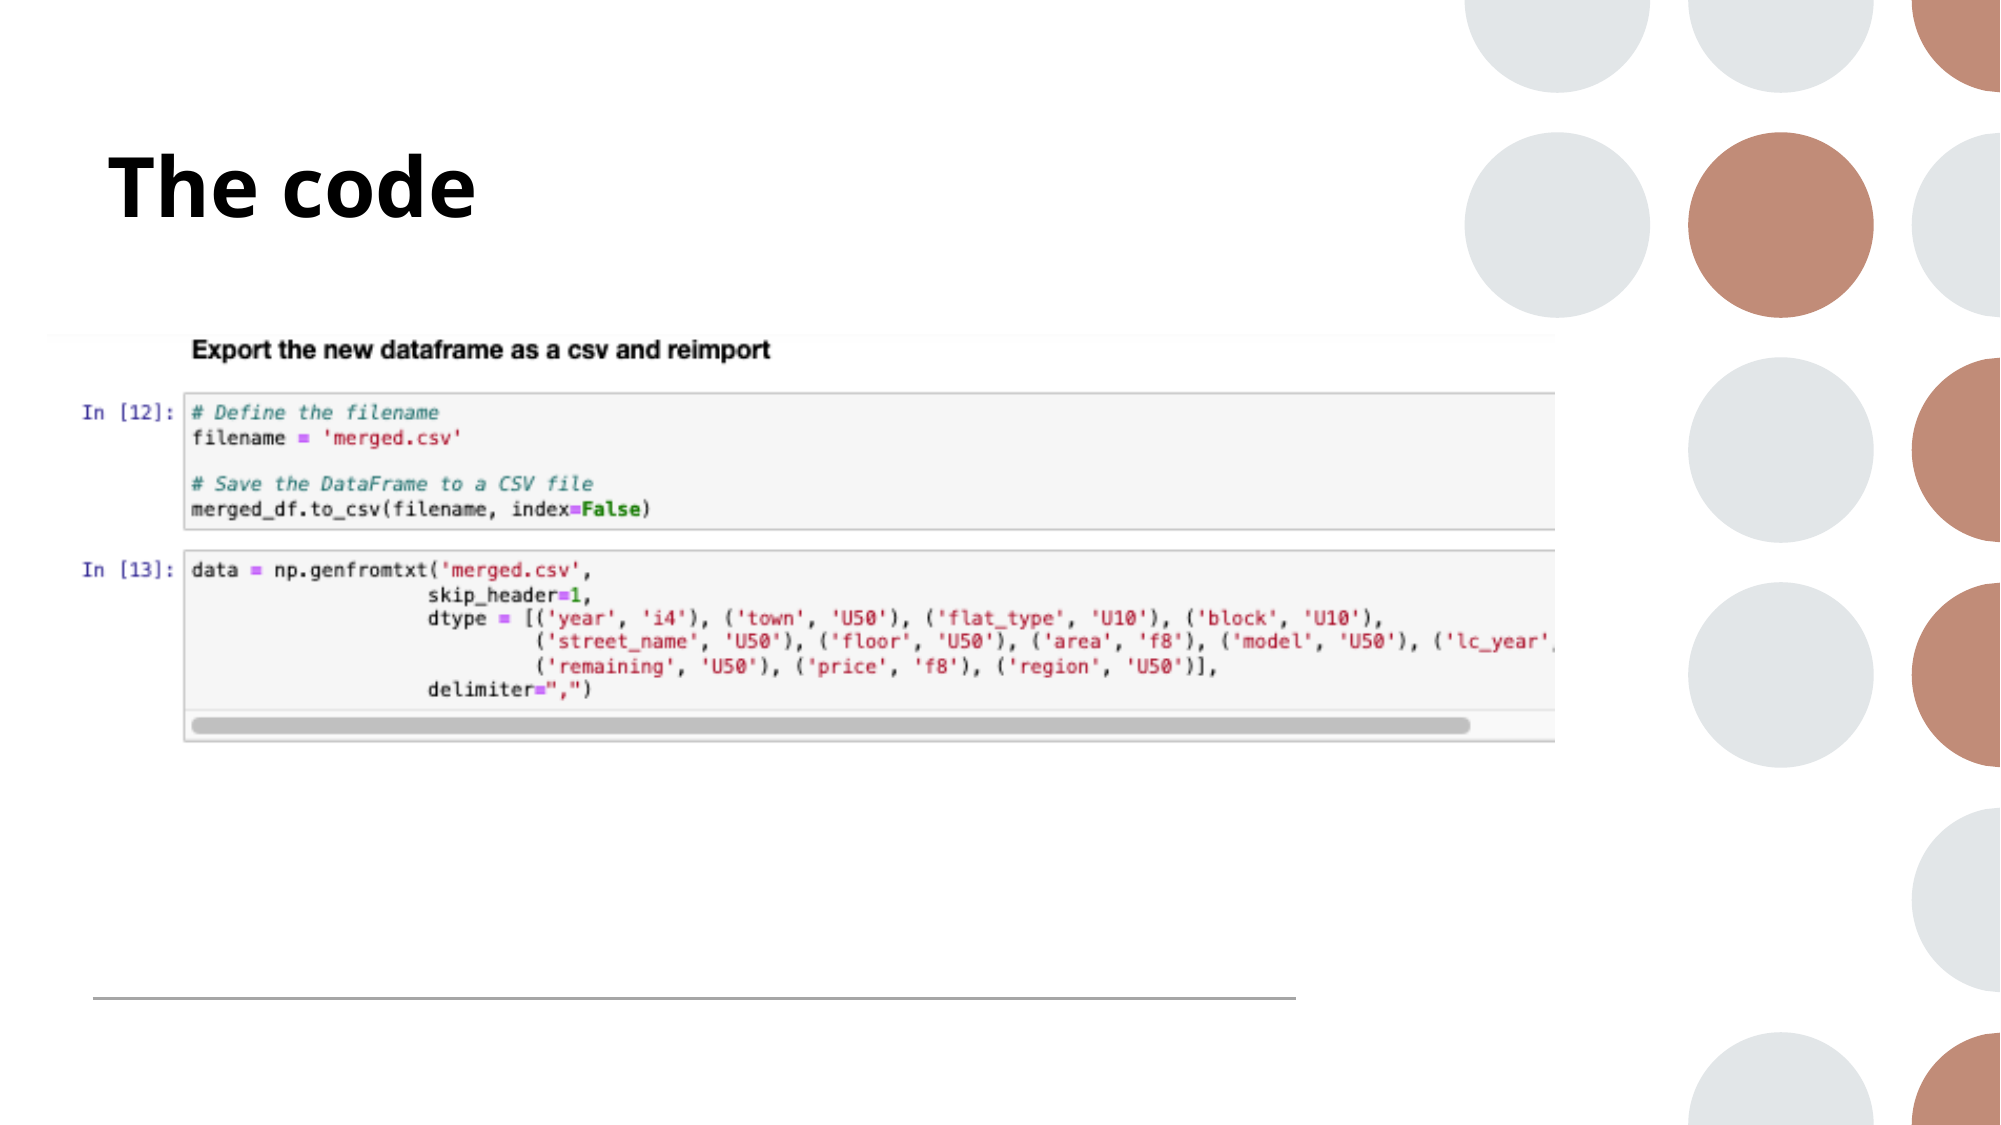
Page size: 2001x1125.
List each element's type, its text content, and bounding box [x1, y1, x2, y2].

title The code [92, 126, 1297, 334]
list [47, 334, 1555, 785]
